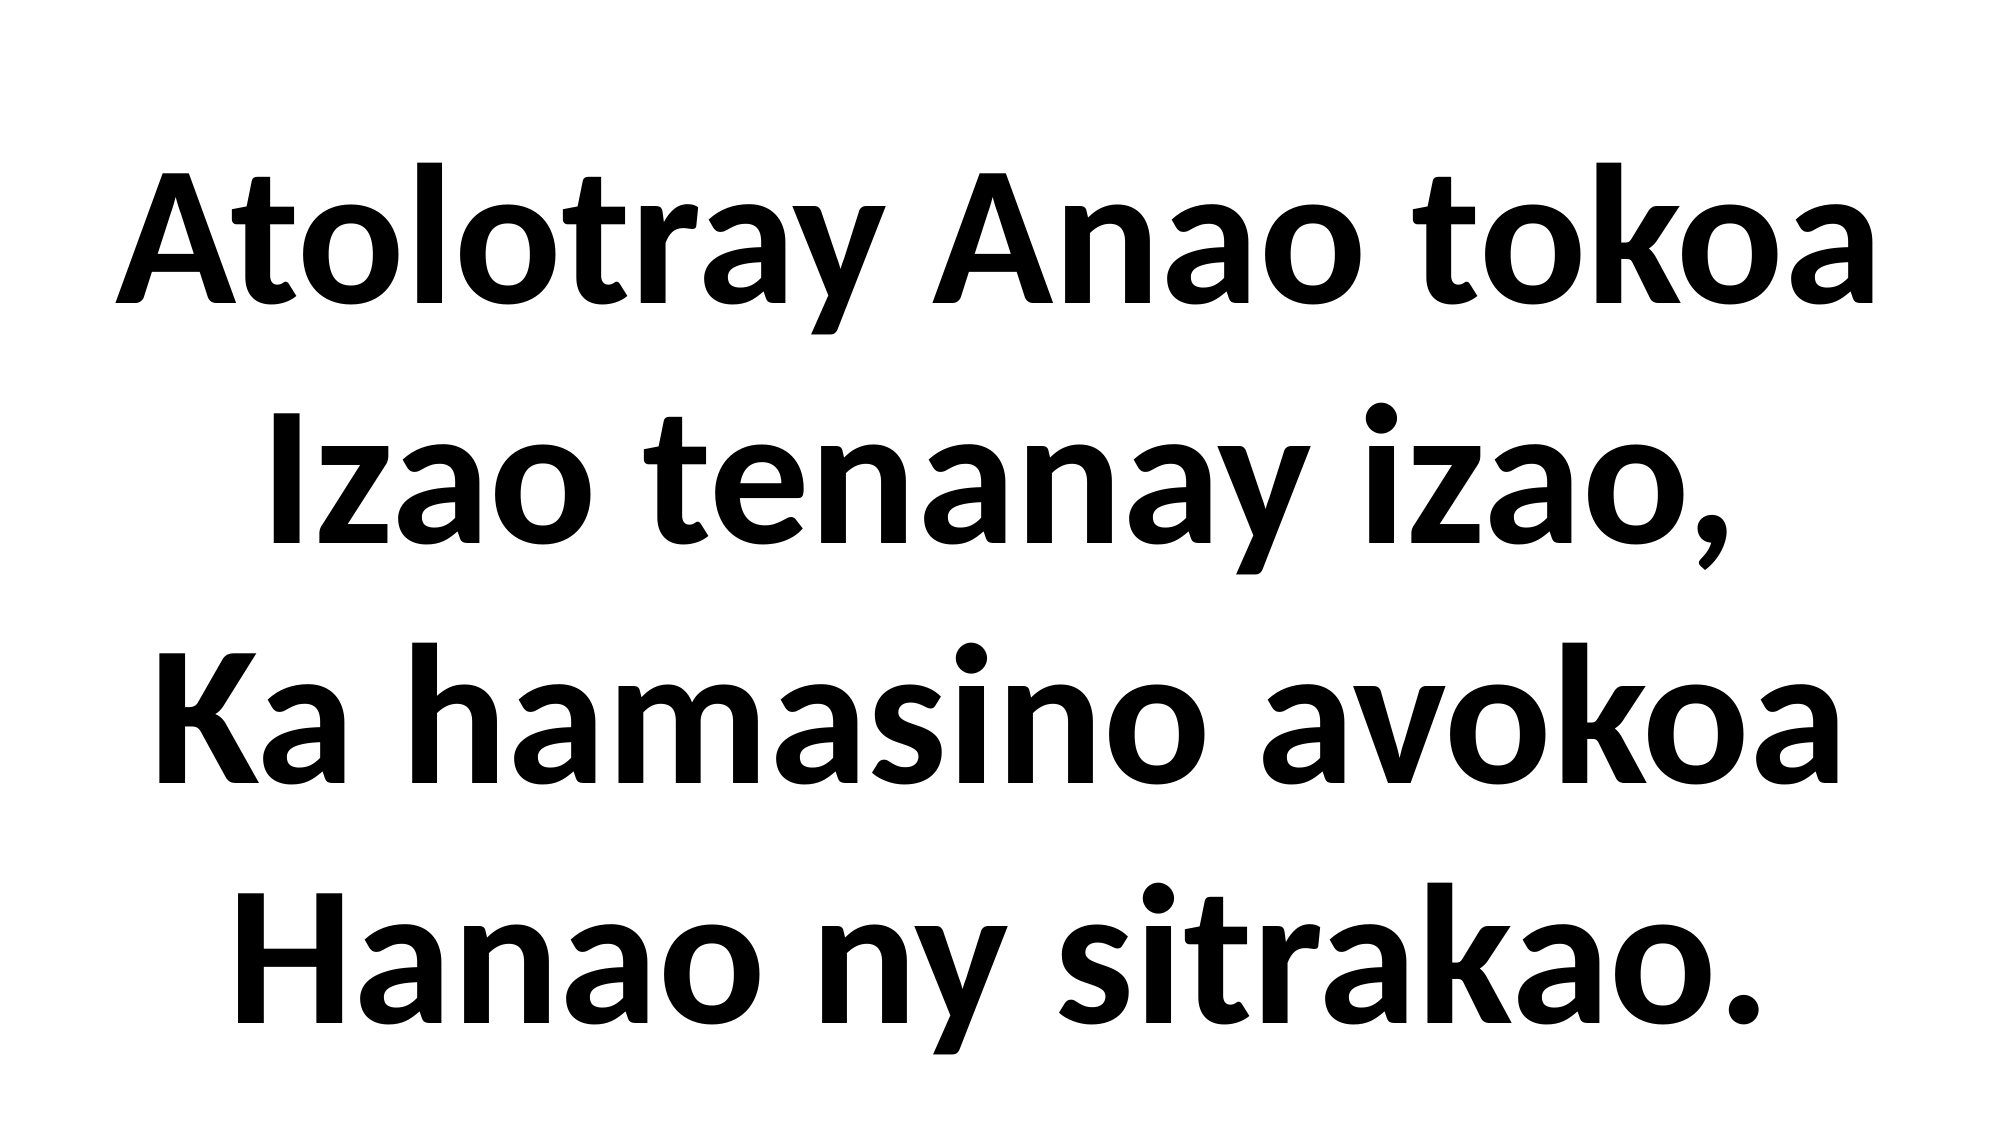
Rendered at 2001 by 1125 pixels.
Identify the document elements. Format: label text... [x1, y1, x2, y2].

text_box Atolotray Anao tokoa Izao tenanay izao, Ka hamasino avokoa Hanao ny sitrakao. [0, 96, 2000, 1071]
